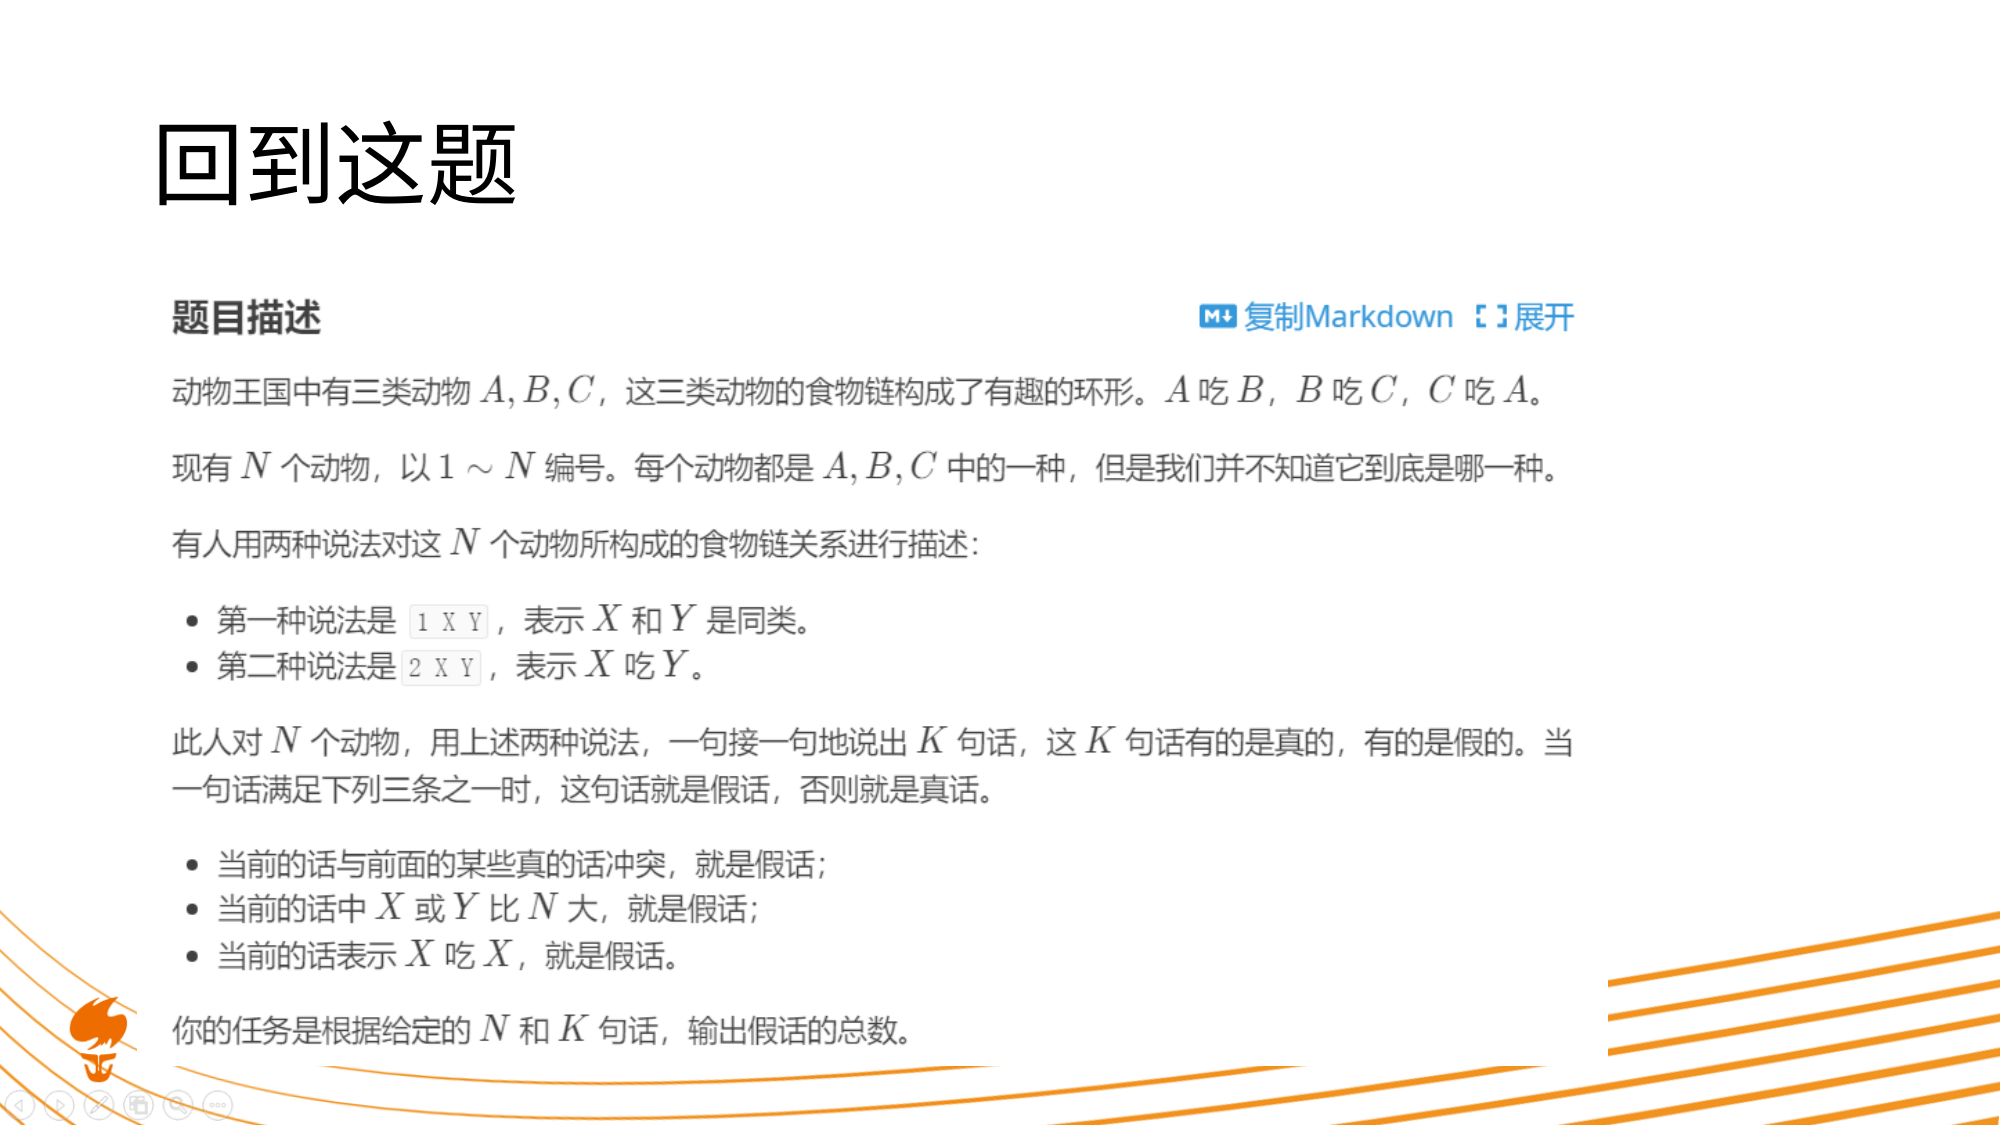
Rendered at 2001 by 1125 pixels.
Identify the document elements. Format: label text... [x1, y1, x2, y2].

title 回到这题 [137, 59, 1863, 278]
picture [0, 0, 2000, 1125]
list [137, 258, 1608, 1066]
